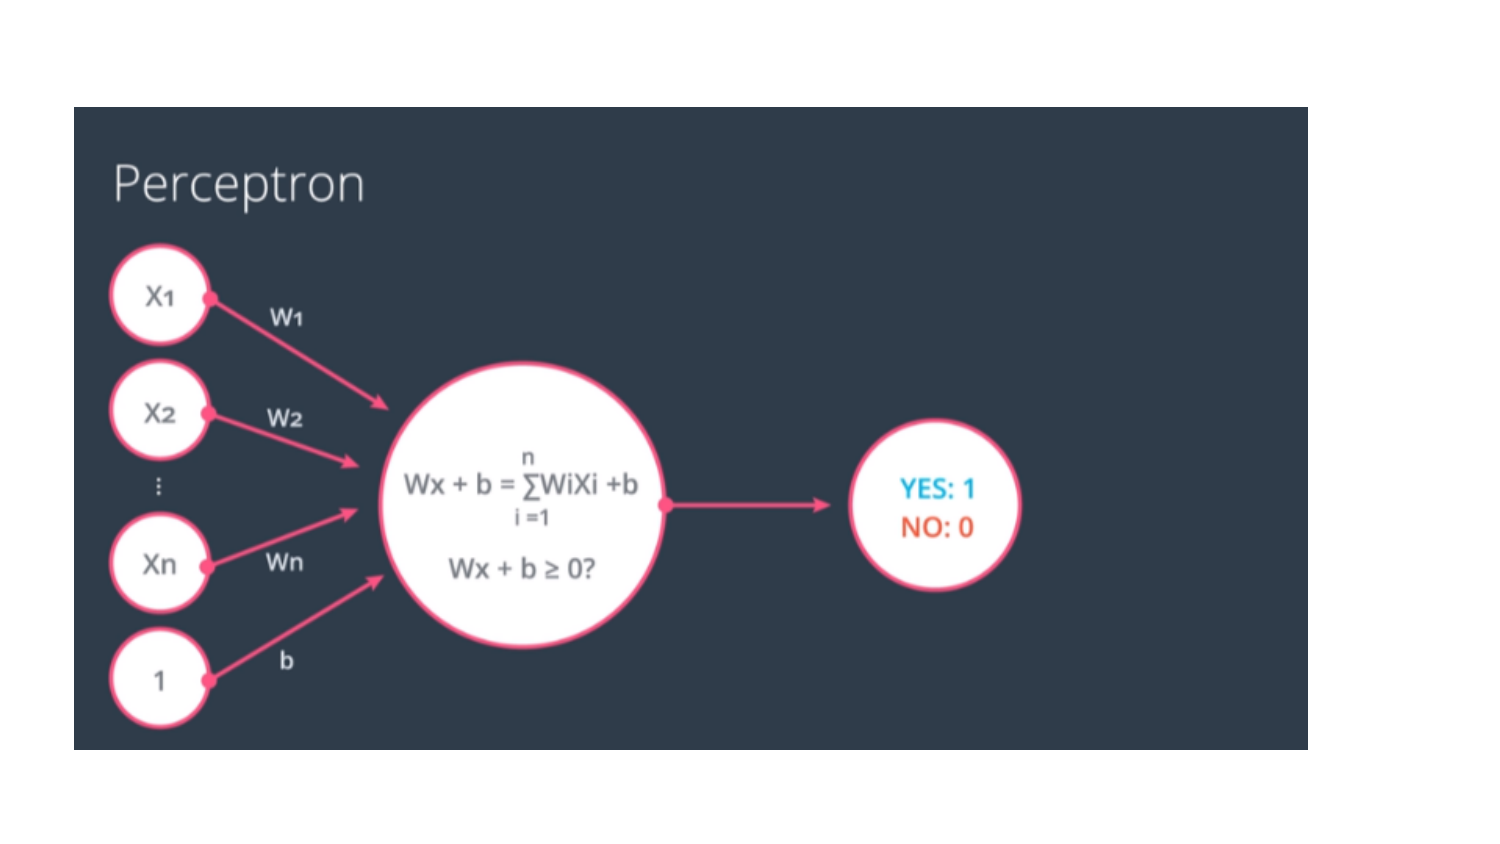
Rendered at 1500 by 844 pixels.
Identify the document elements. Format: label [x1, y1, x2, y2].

picture [74, 106, 1308, 750]
